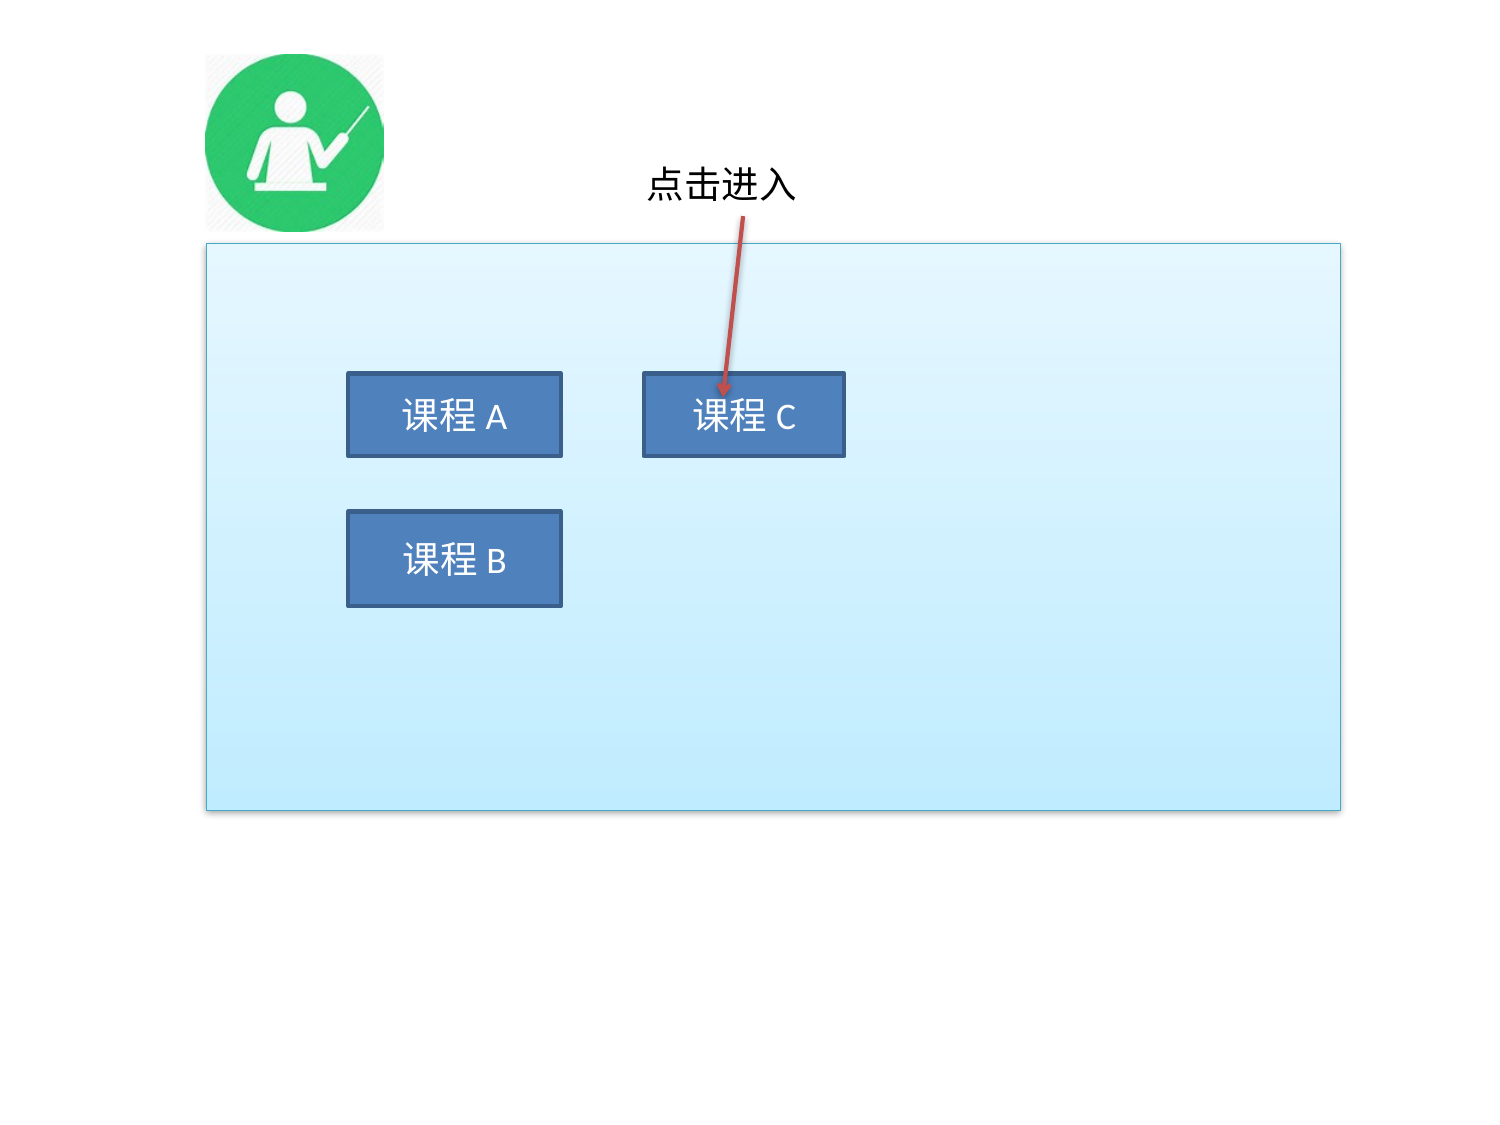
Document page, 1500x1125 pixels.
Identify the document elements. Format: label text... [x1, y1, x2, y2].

text_box 课程A [346, 371, 563, 458]
text_box [206, 243, 1341, 811]
text_box 点击进入 [631, 154, 896, 214]
picture [205, 54, 385, 232]
text_box 课程C [642, 371, 846, 458]
text_box 课程B [346, 509, 563, 608]
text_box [722, 215, 744, 398]
